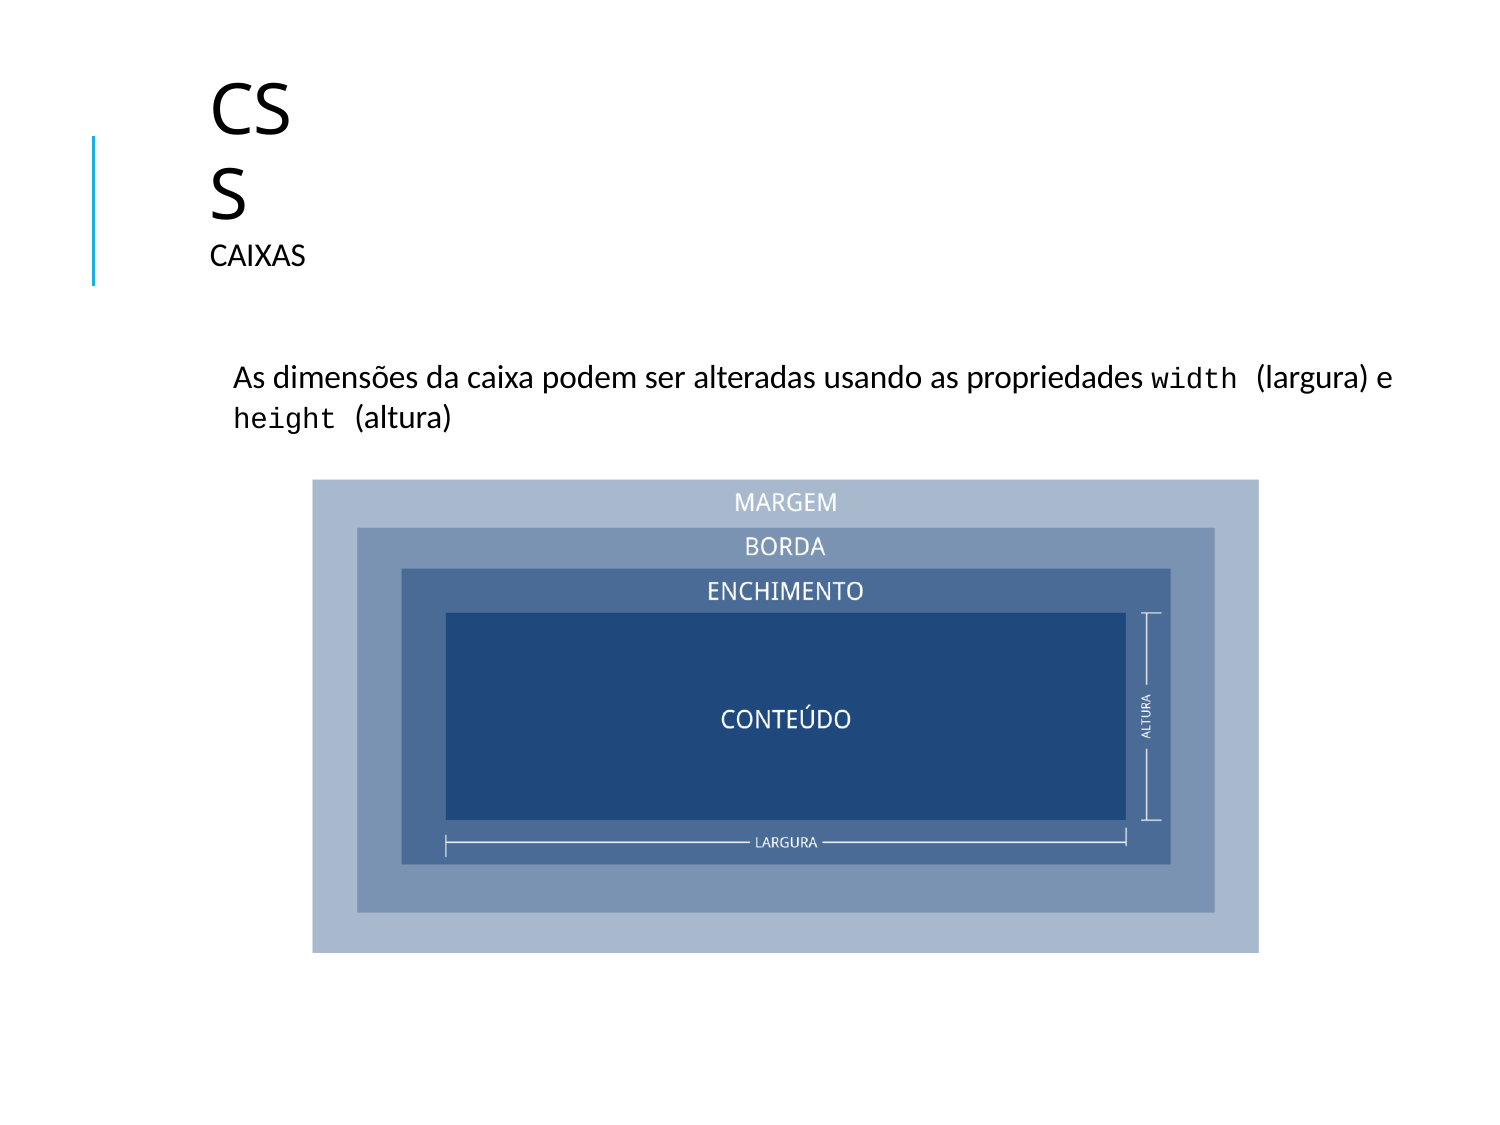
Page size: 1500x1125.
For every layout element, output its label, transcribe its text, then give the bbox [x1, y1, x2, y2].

picture [312, 479, 1259, 953]
text_box As dimensões da caixa podem ser alteradas usando as propriedades width (largura) e height (altura) [231, 352, 1393, 475]
title CSS Caixas [207, 61, 317, 274]
